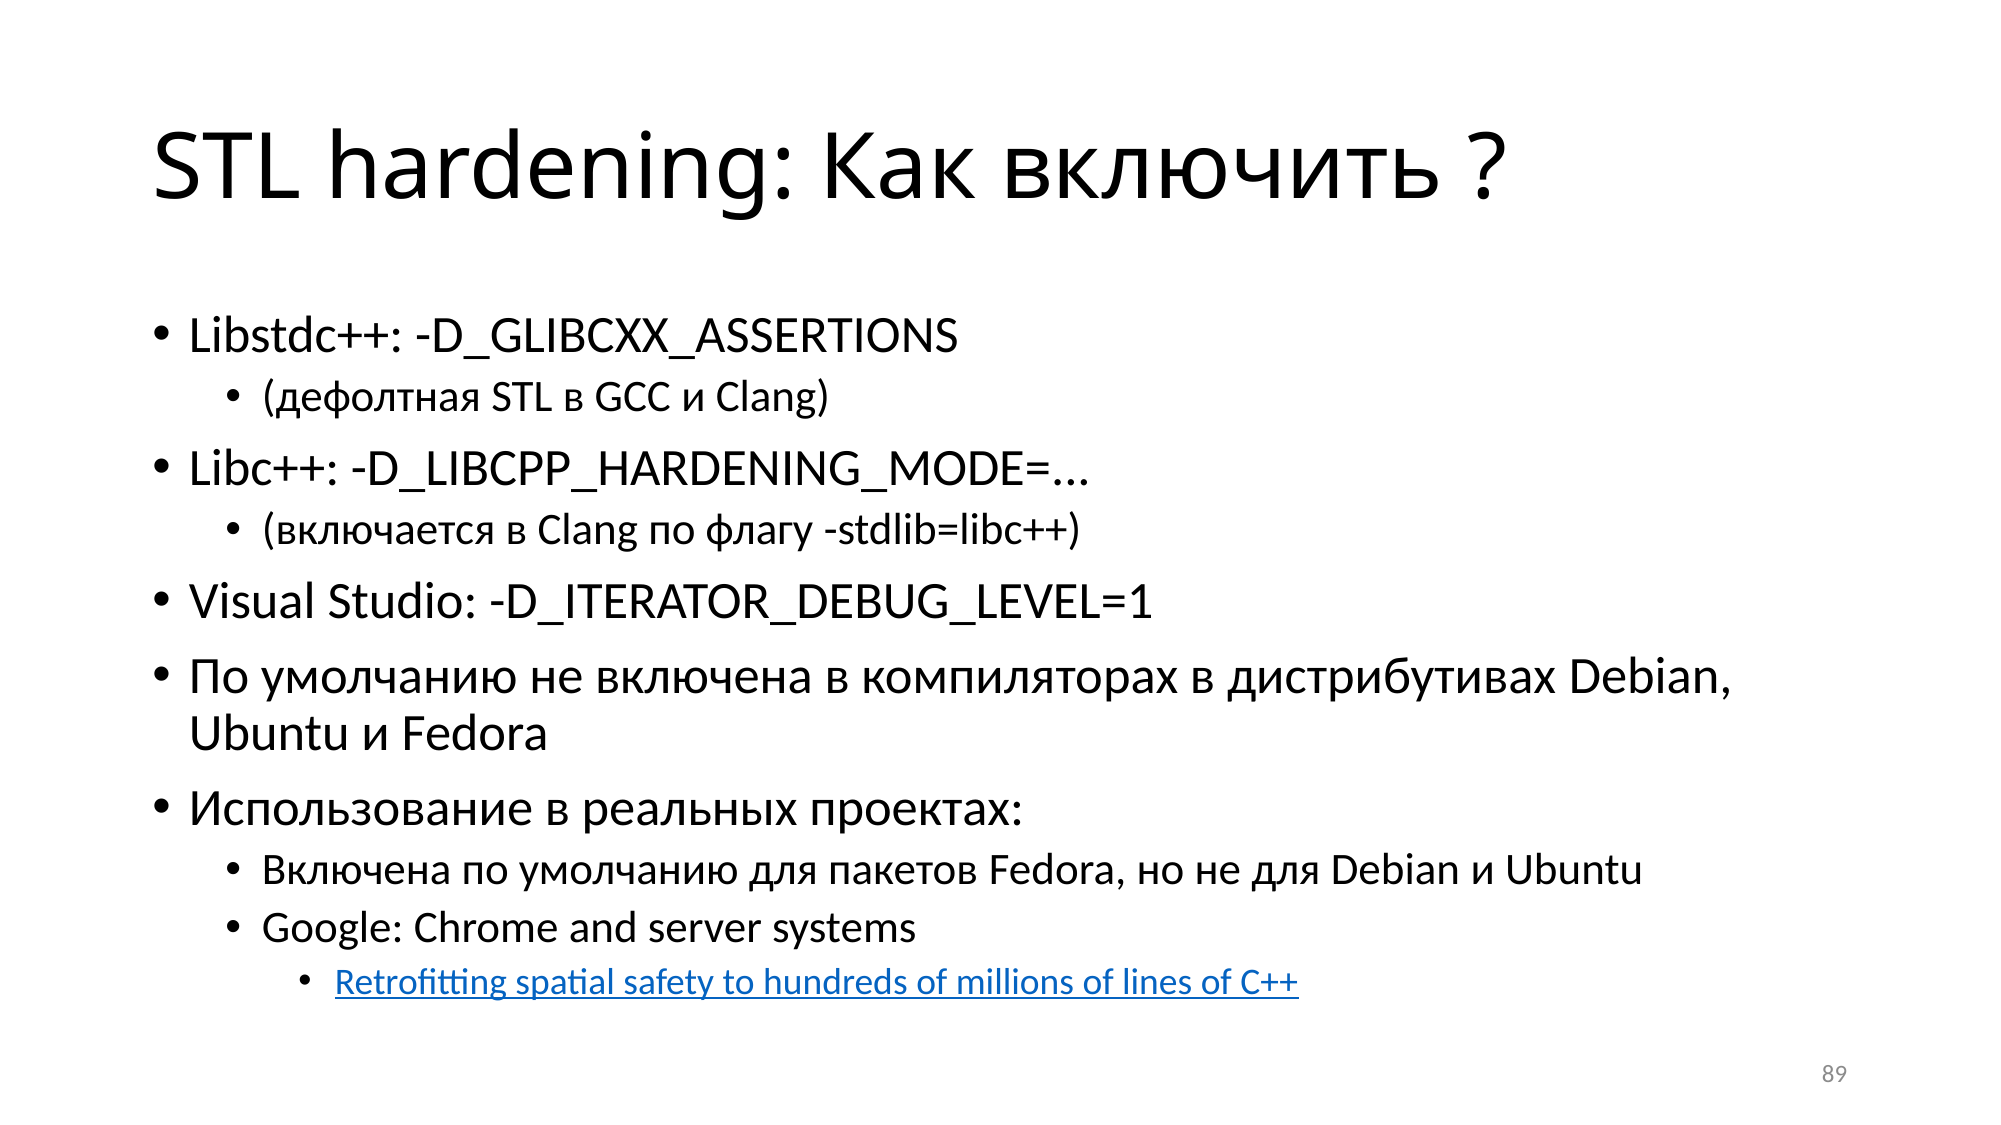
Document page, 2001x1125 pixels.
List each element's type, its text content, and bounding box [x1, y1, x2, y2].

list Libstdc++: -D_GLIBCXX_ASSERTIONS (дефолтная STL в GCC и Clang) Libc++: -D_LIBCPP_HARDENING_MODE=... (включается в Clang по флагу -stdlib=libc++) Visual Studio: -D_ITERATOR_DEBUG_LEVEL=1 По умолчанию не включена в компиляторах в дистрибутивах Debian, Ubuntu и Fedora Использование в реальных проектах: Включена по умолчанию для пакетов Fedora, но не для Debian и Ubuntu Google: Chrome and server systems Retrofitting spatial safety to hundreds of millions of lines of C++ [137, 299, 1863, 1014]
title STL hardening: Как включить ? [137, 59, 1863, 278]
slide_number 89 [1412, 1042, 1863, 1103]
